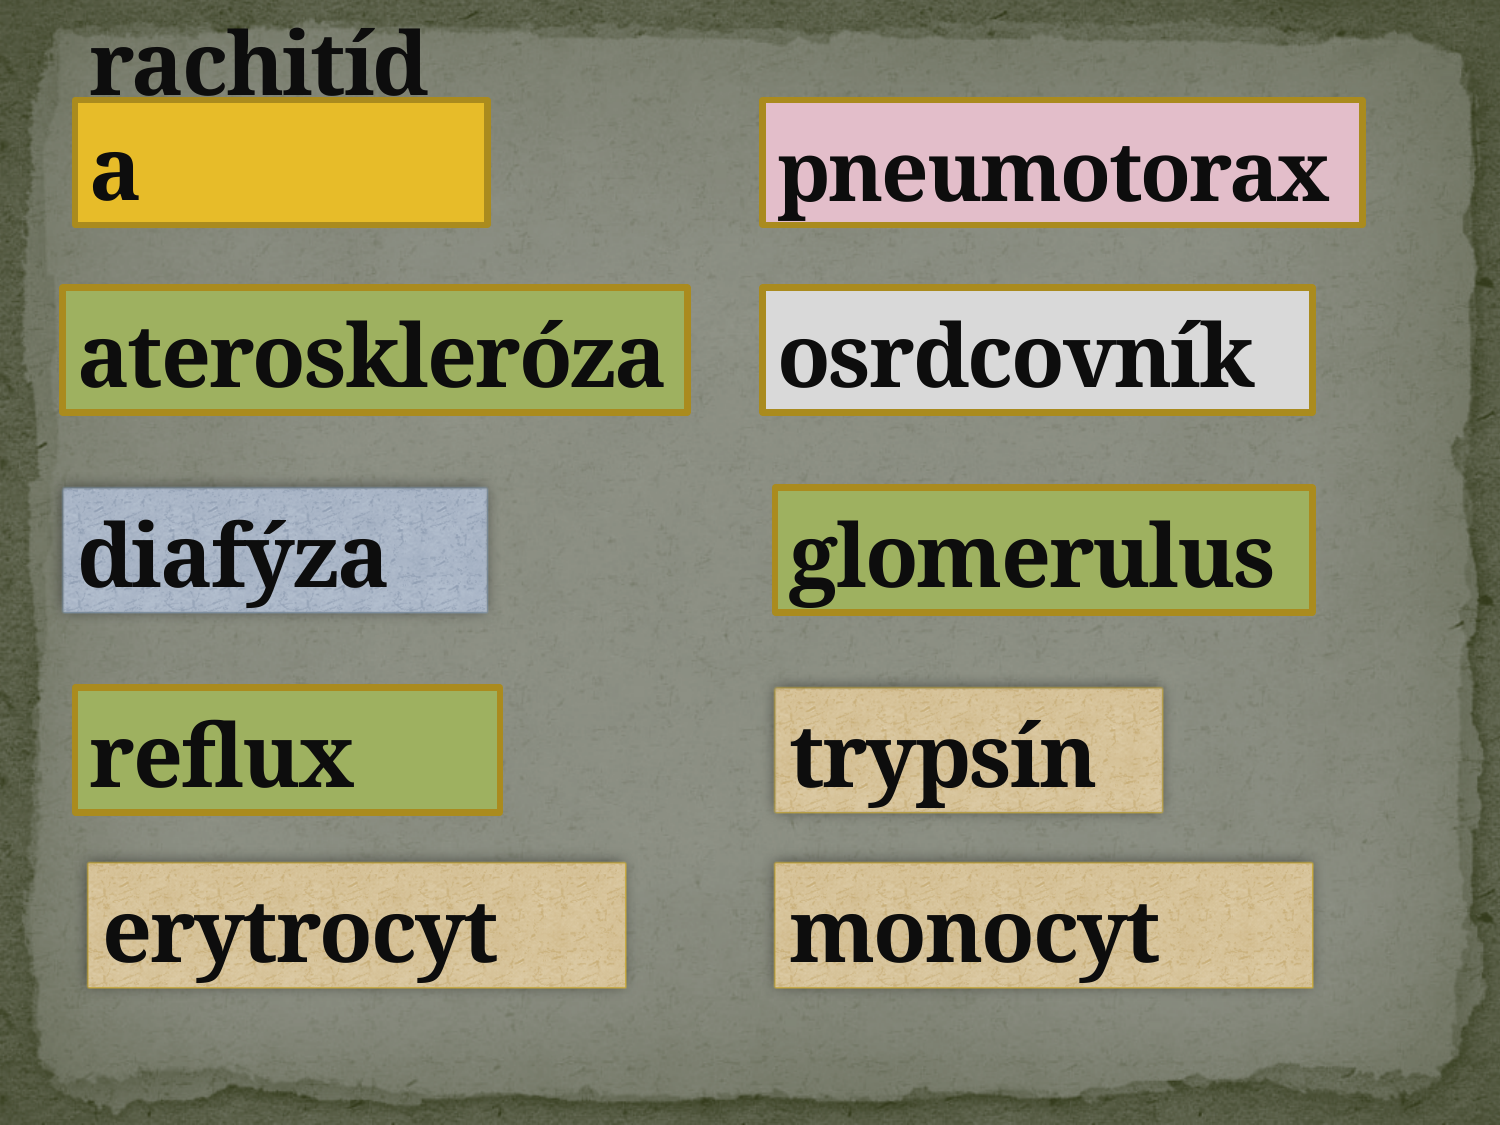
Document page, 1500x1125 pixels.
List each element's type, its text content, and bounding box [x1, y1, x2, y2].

text_box diafýza [65, 490, 485, 611]
text_box glomerulus [772, 484, 1316, 616]
text_box osrdcovník [759, 284, 1316, 416]
text_box pneumotorax [759, 97, 1366, 228]
text_box trypsín [777, 690, 1161, 811]
text_box ateroskleróza [59, 284, 691, 416]
text_box monocyt [776, 864, 1312, 987]
text_box reflux [72, 684, 503, 816]
title rachitída [72, 97, 491, 228]
text_box erytrocyt [89, 864, 625, 987]
